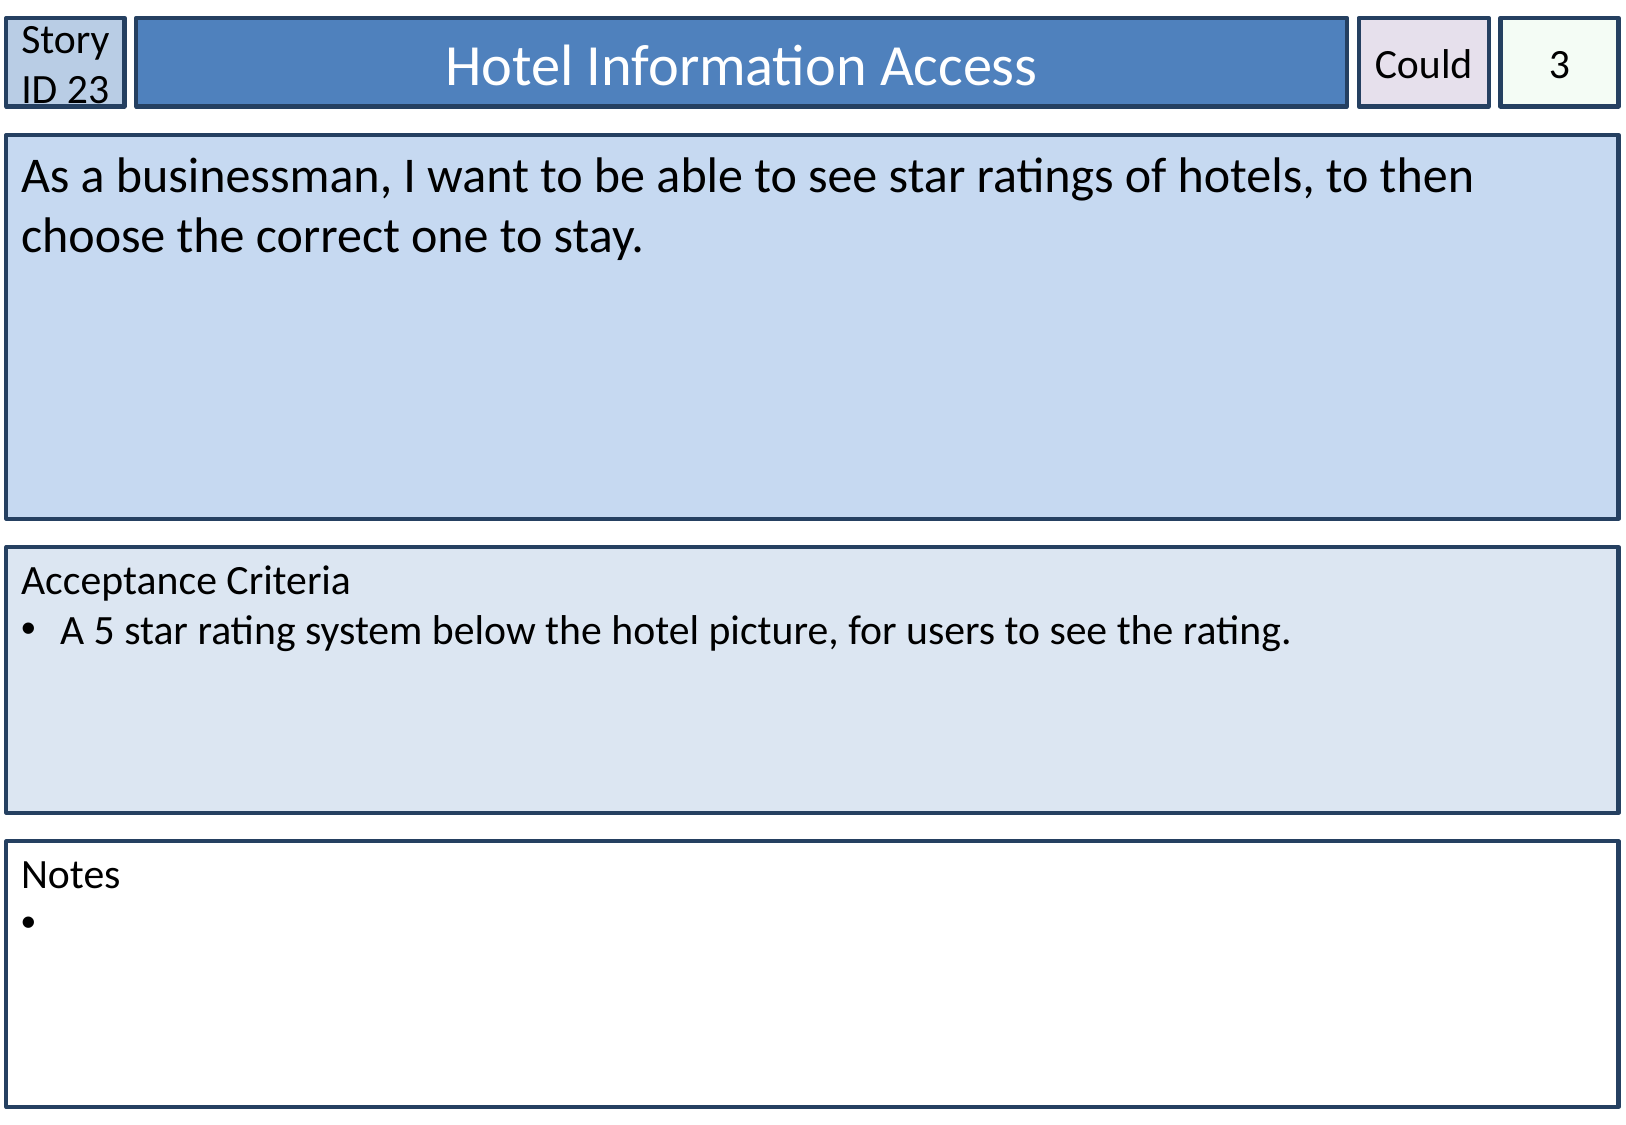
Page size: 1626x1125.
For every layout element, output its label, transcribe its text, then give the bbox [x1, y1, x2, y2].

text_box Hotel Information Access [134, 16, 1349, 109]
text_box Acceptance Criteria A 5 star rating system below the hotel picture, for users to see the rating. [4, 545, 1621, 815]
text_box As a businessman, I want to be able to see star ratings of hotels, to then choose the correct one to stay. [4, 133, 1621, 521]
text_box Notes [4, 839, 1621, 1109]
text_box Story ID 23 [4, 16, 127, 109]
text_box 3 [1498, 16, 1621, 109]
text_box Could [1357, 16, 1491, 109]
